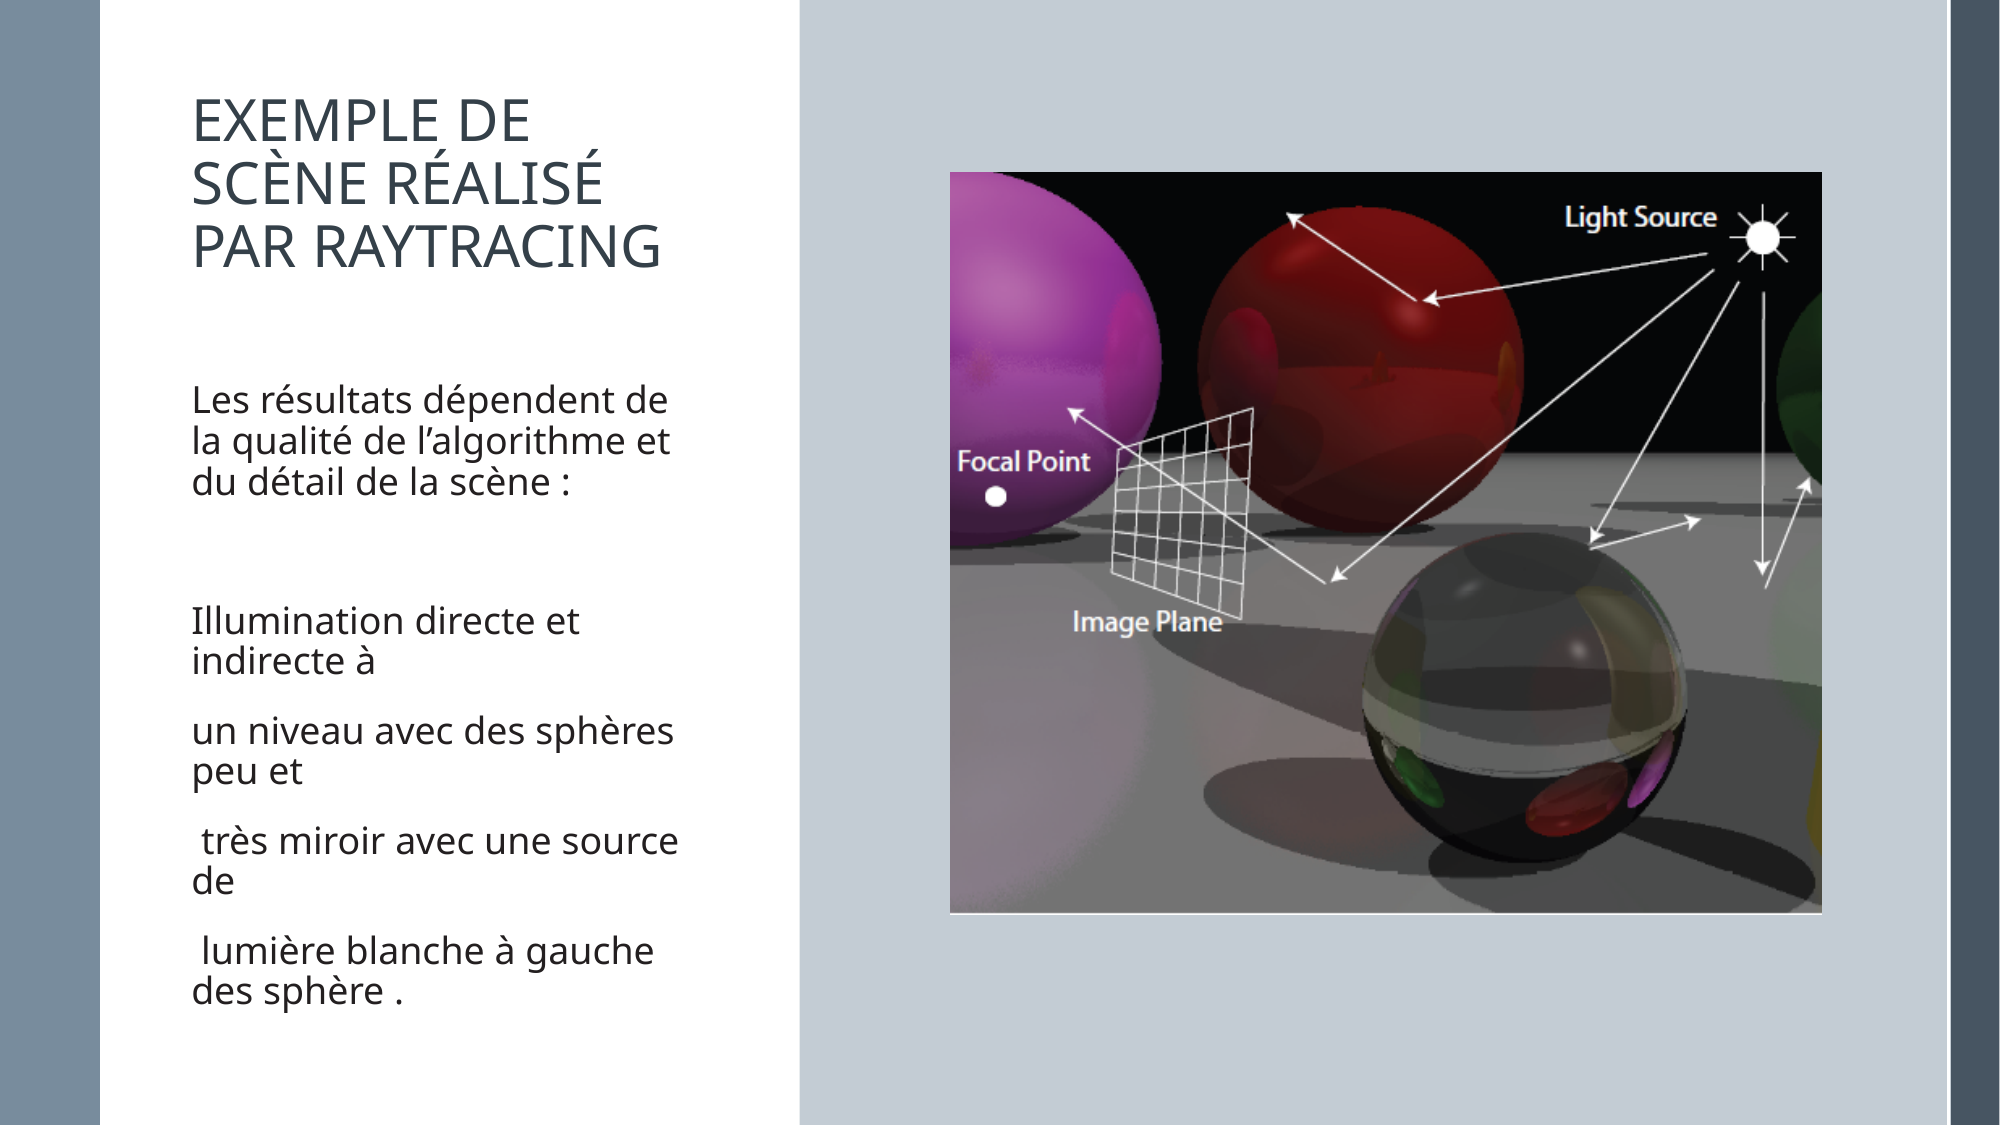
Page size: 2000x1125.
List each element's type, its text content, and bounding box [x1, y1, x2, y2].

title Exemple de scène réalisé par Raytracing [176, 62, 717, 288]
list Les résultats dépendent de la qualité de l’algorithme et du détail de la scène : Illumination directe et indirecte à un niveau avec des sphères peu et très miroir avec une source de lumière blanche à gauche des sphère . [176, 299, 717, 1013]
picture [950, 172, 1822, 915]
